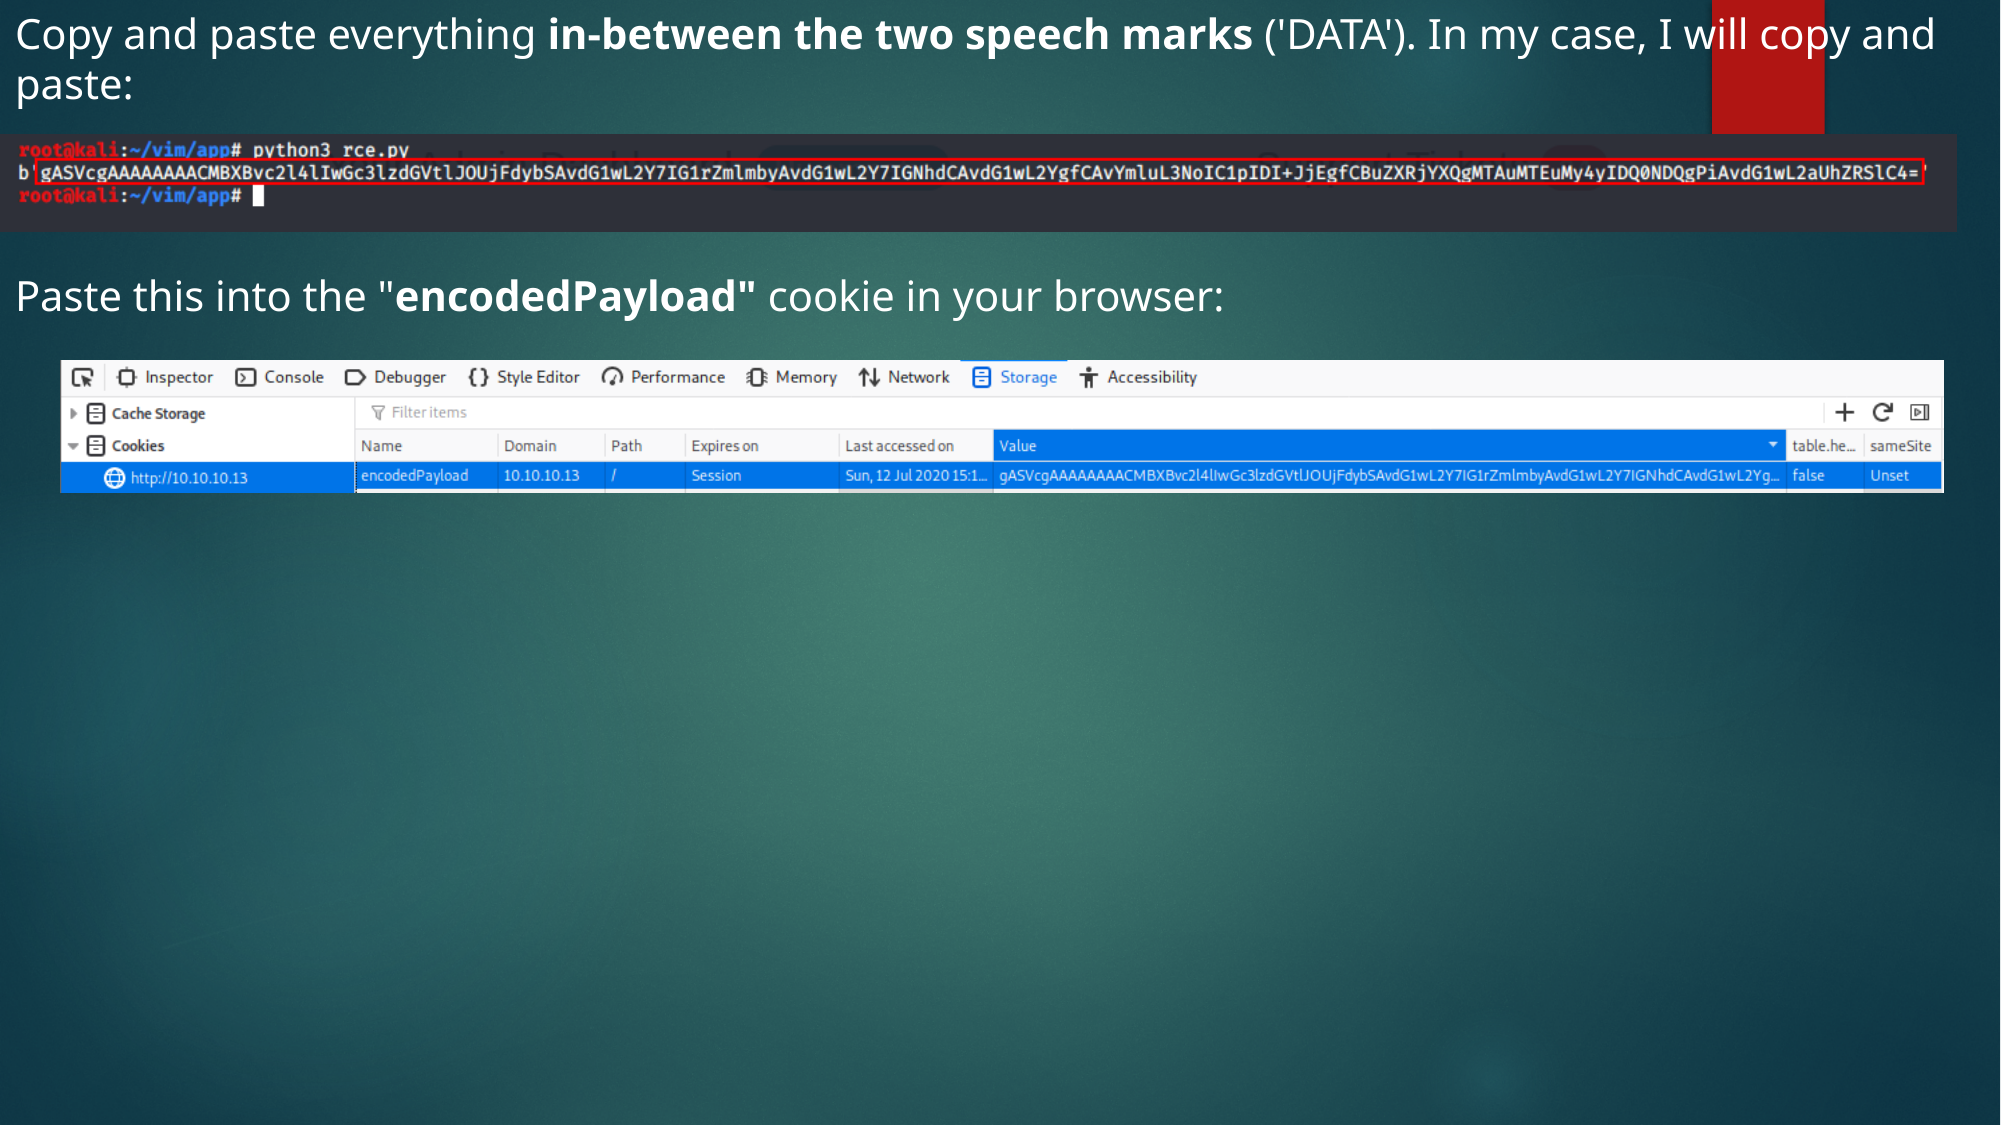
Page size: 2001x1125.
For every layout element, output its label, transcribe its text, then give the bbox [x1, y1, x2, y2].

picture [0, 134, 1957, 232]
picture [60, 359, 1945, 493]
list Copy and paste everything in-between the two speech marks ('DATA'). In my case, I will copy and paste: Paste this into the "encodedPayload" cookie in your browser: [0, 0, 2000, 1125]
